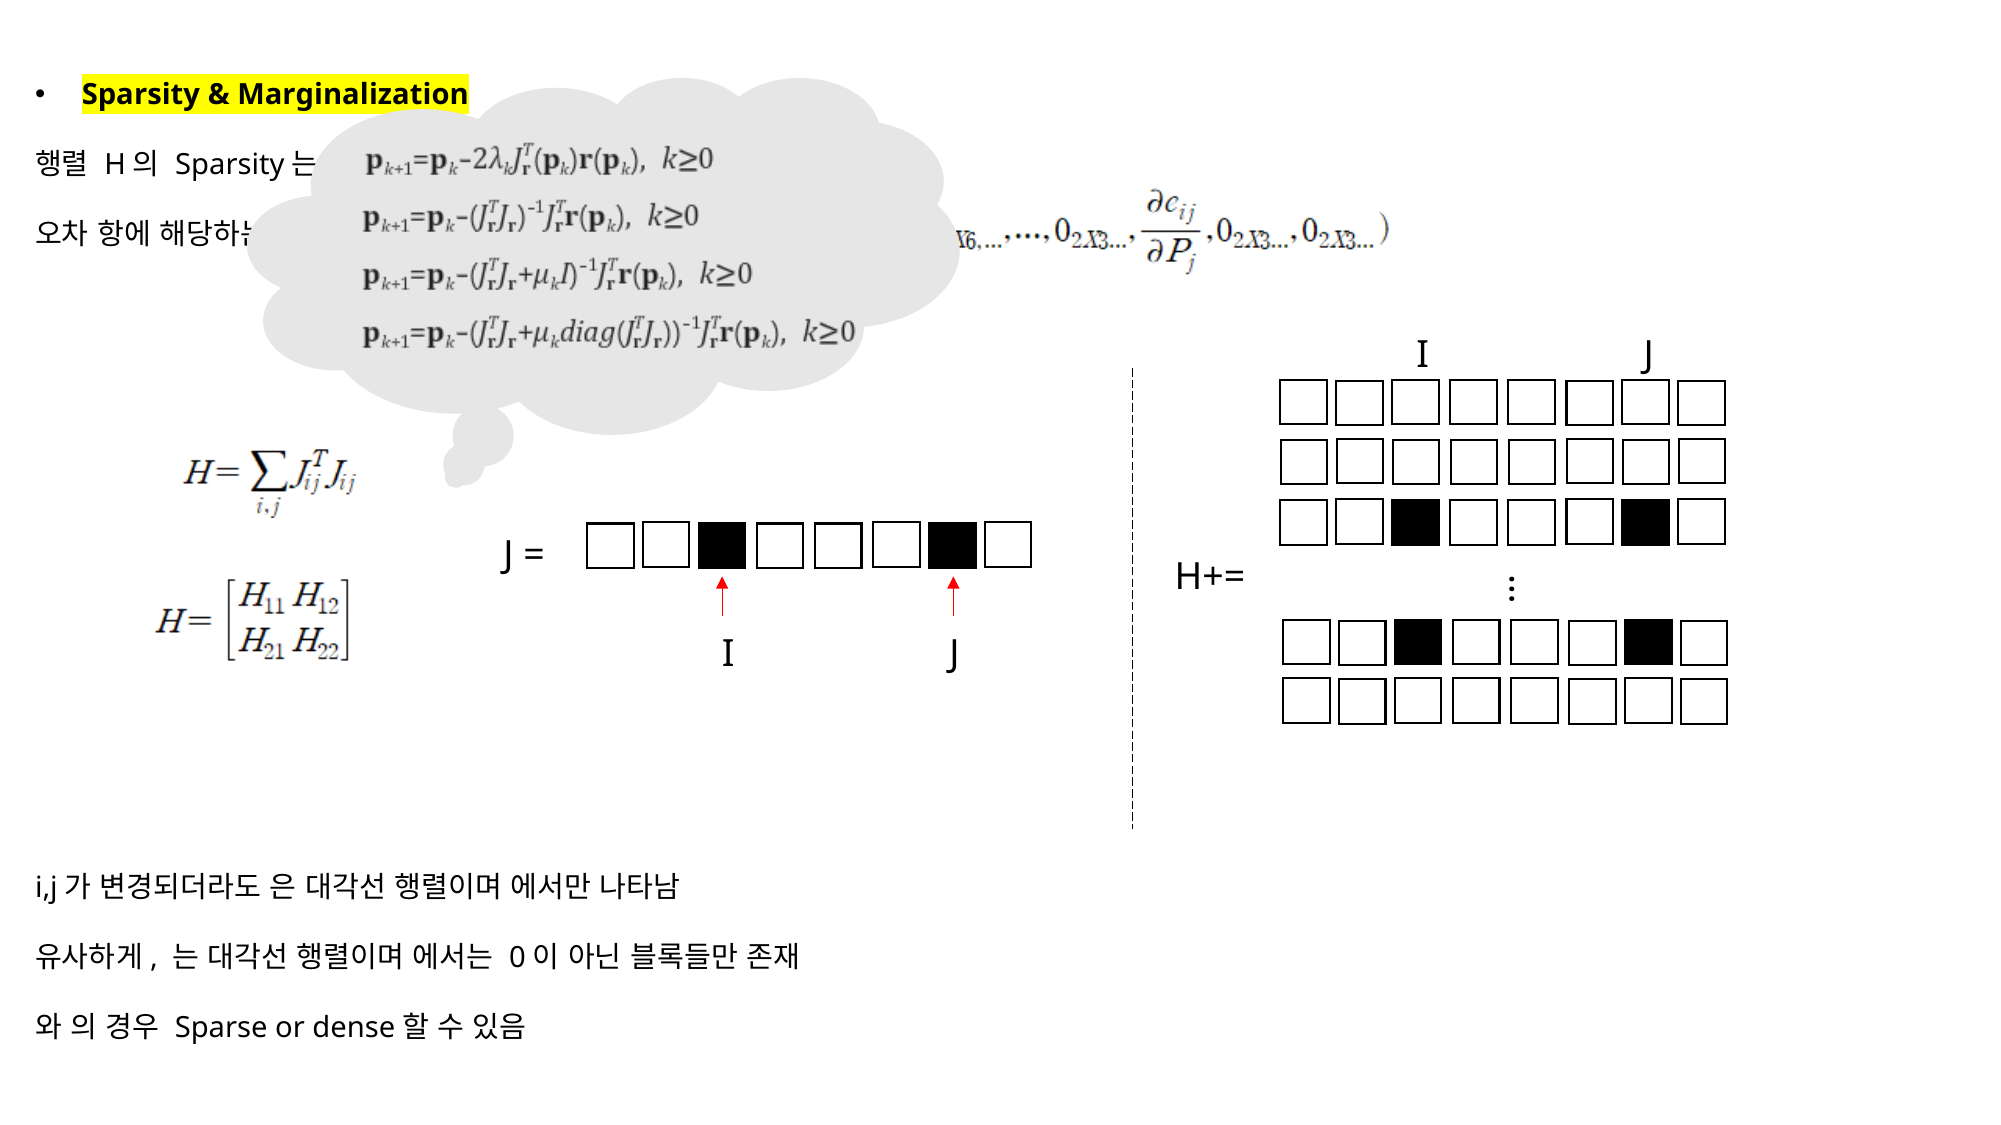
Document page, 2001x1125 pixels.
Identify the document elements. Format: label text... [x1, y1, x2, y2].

picture [181, 448, 359, 519]
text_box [248, 77, 959, 433]
picture [959, 184, 1395, 276]
text_box Sparsity & Marginalization 행렬 H의 Sparsity는 Jacobian J(x)에서 야기 오차 항에 해당하는 Jacobian 행렬 : [19, 20, 1953, 271]
picture [153, 578, 359, 664]
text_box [488, 322, 1728, 830]
